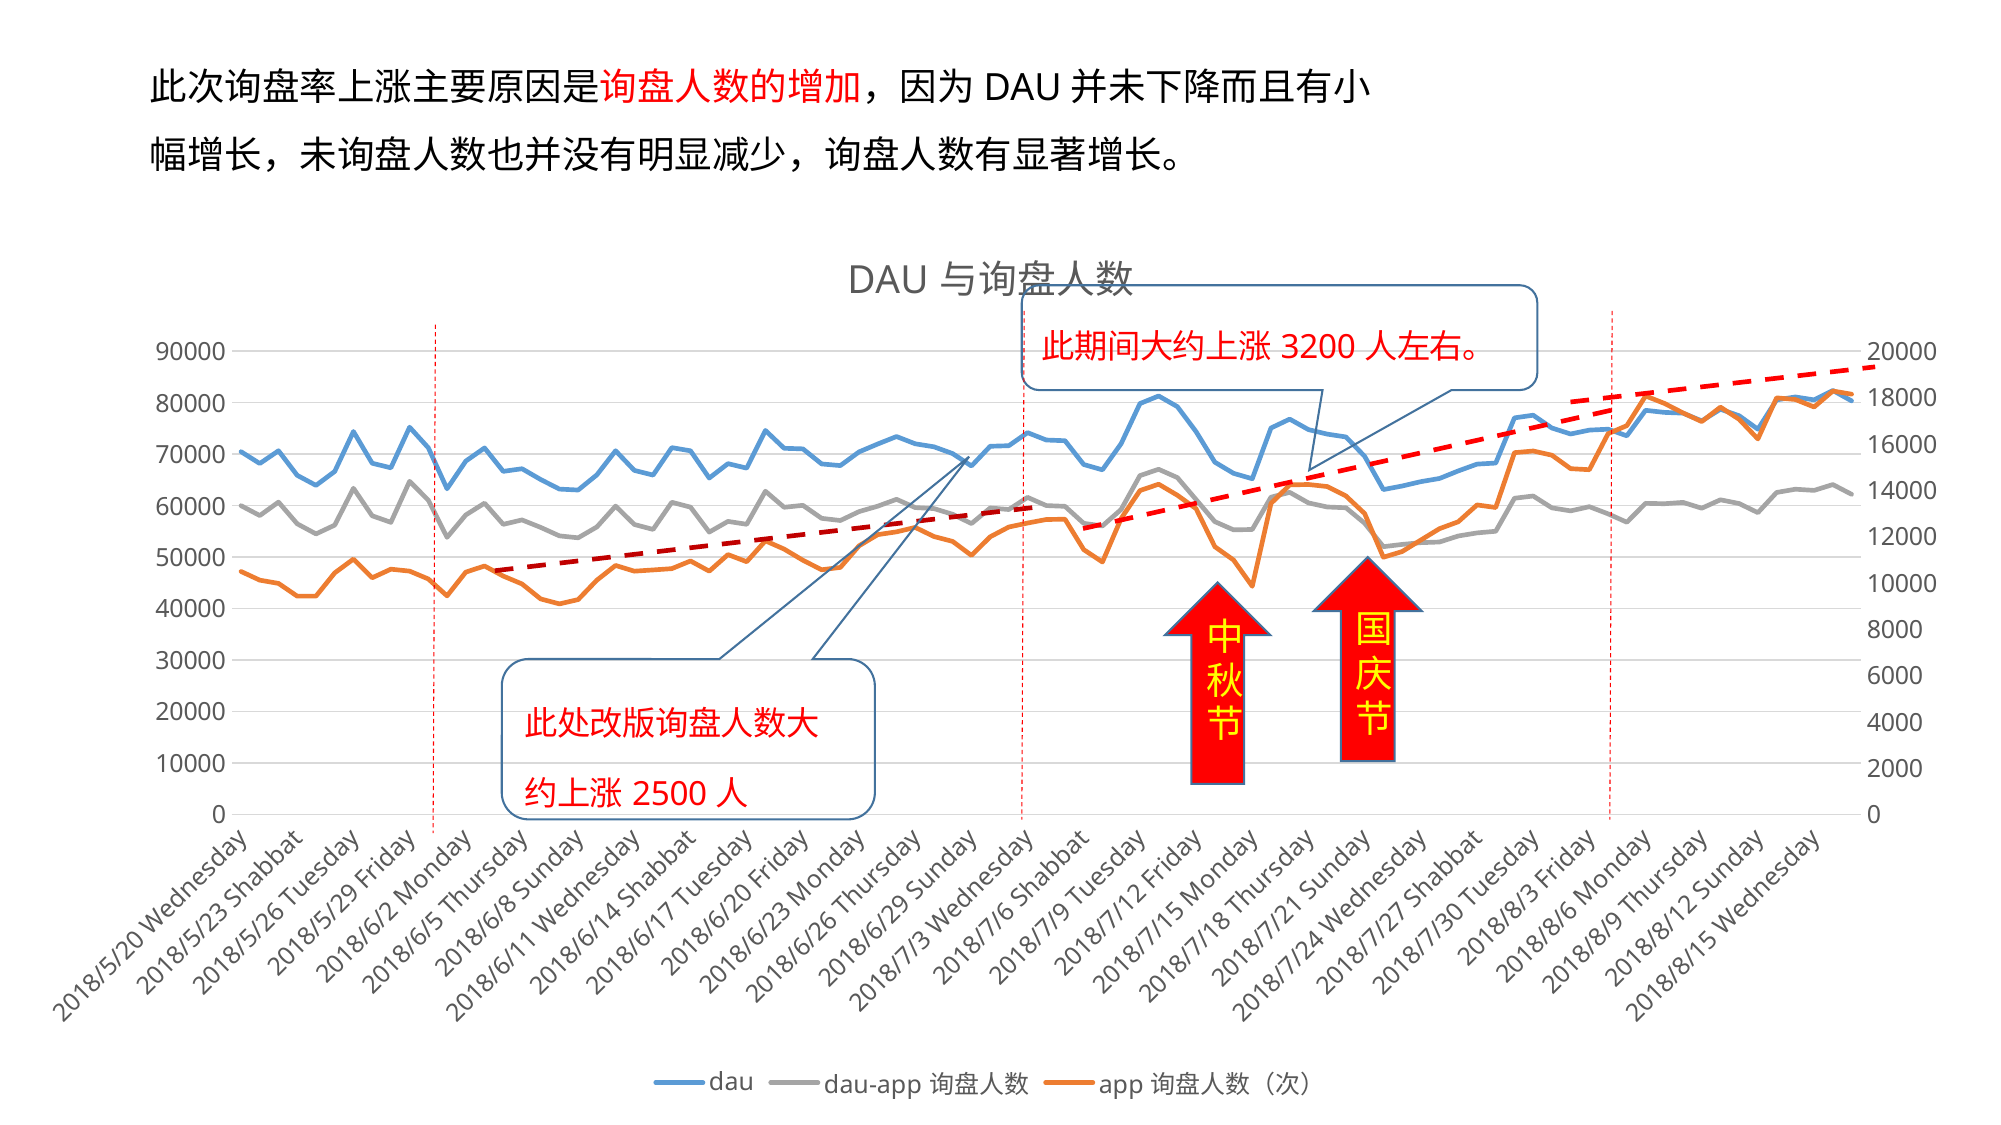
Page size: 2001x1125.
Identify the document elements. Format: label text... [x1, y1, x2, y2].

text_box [1021, 310, 1025, 820]
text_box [1609, 310, 1613, 820]
text_box 此次询盘率上涨主要原因是询盘人数的增加，因为DAU并未下降而且有小幅增长，未询盘人数也并没有明显减少，询盘人数有显著增长。 [134, 33, 1422, 184]
chart [4, 210, 1977, 1108]
